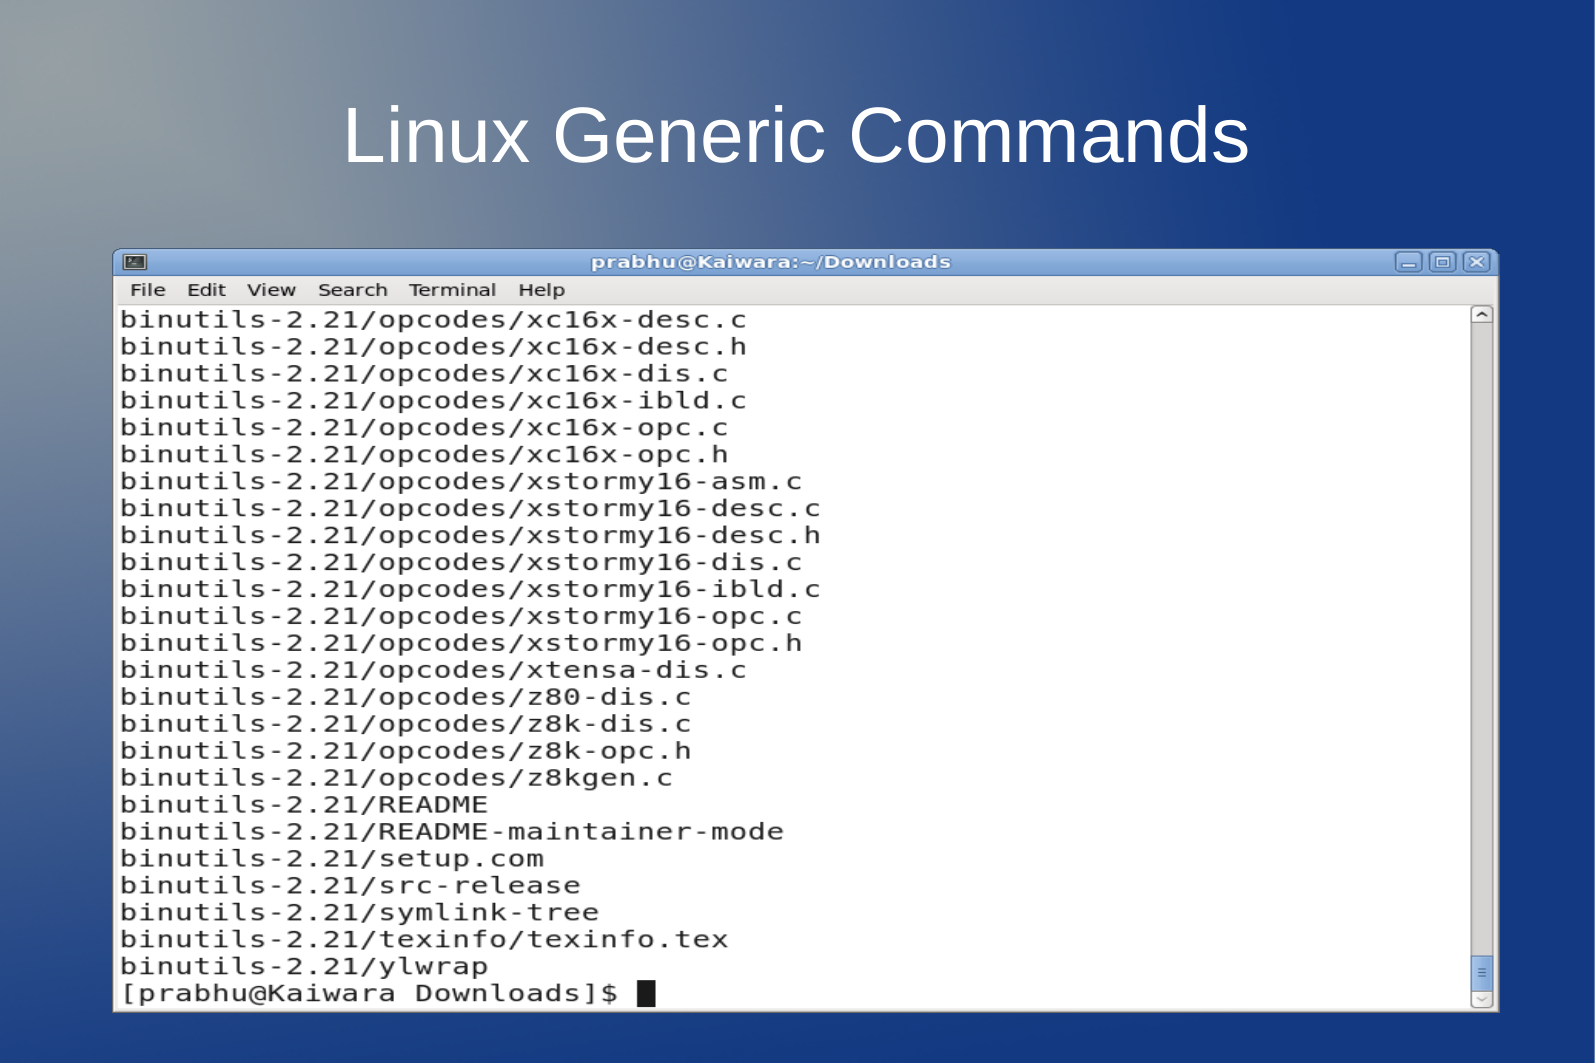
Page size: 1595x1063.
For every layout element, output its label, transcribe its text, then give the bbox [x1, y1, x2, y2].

title Linux Generic Commands [79, 42, 1515, 220]
picture [0, 0, 1595, 1063]
